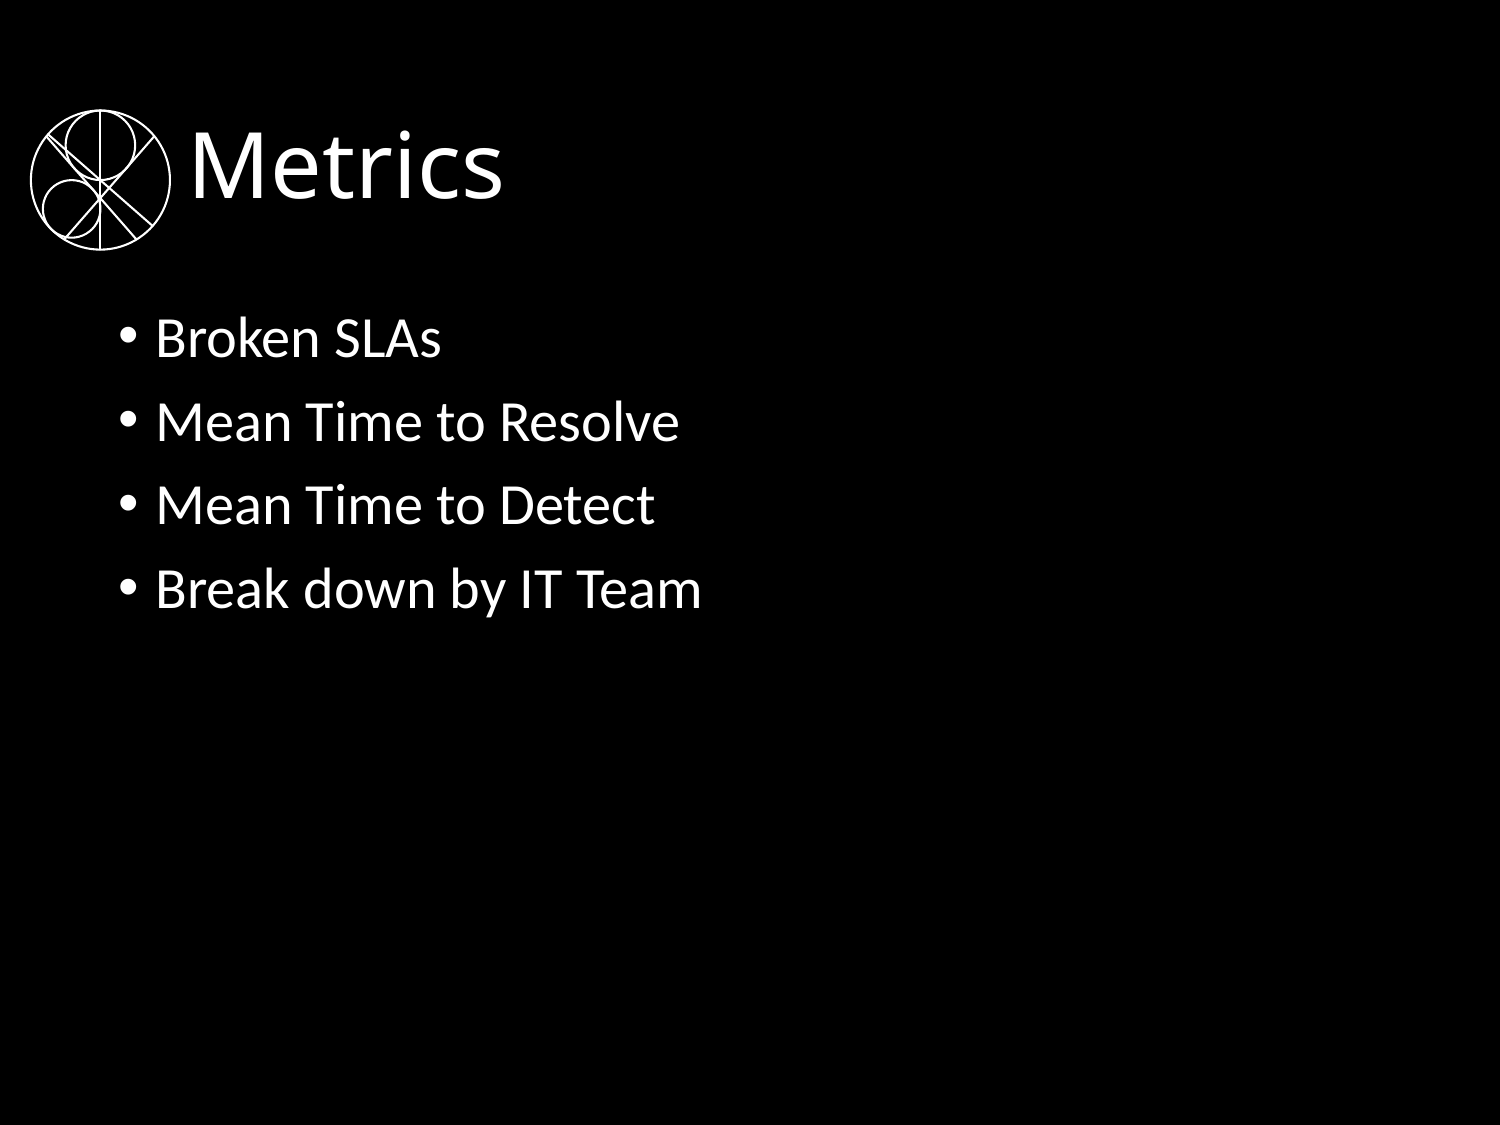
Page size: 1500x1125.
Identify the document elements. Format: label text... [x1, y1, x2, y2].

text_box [30, 110, 170, 250]
title Metrics [172, 59, 1397, 278]
list Broken SLAs Mean Time to Resolve Mean Time to Detect Break down by IT Team [103, 299, 1500, 1014]
